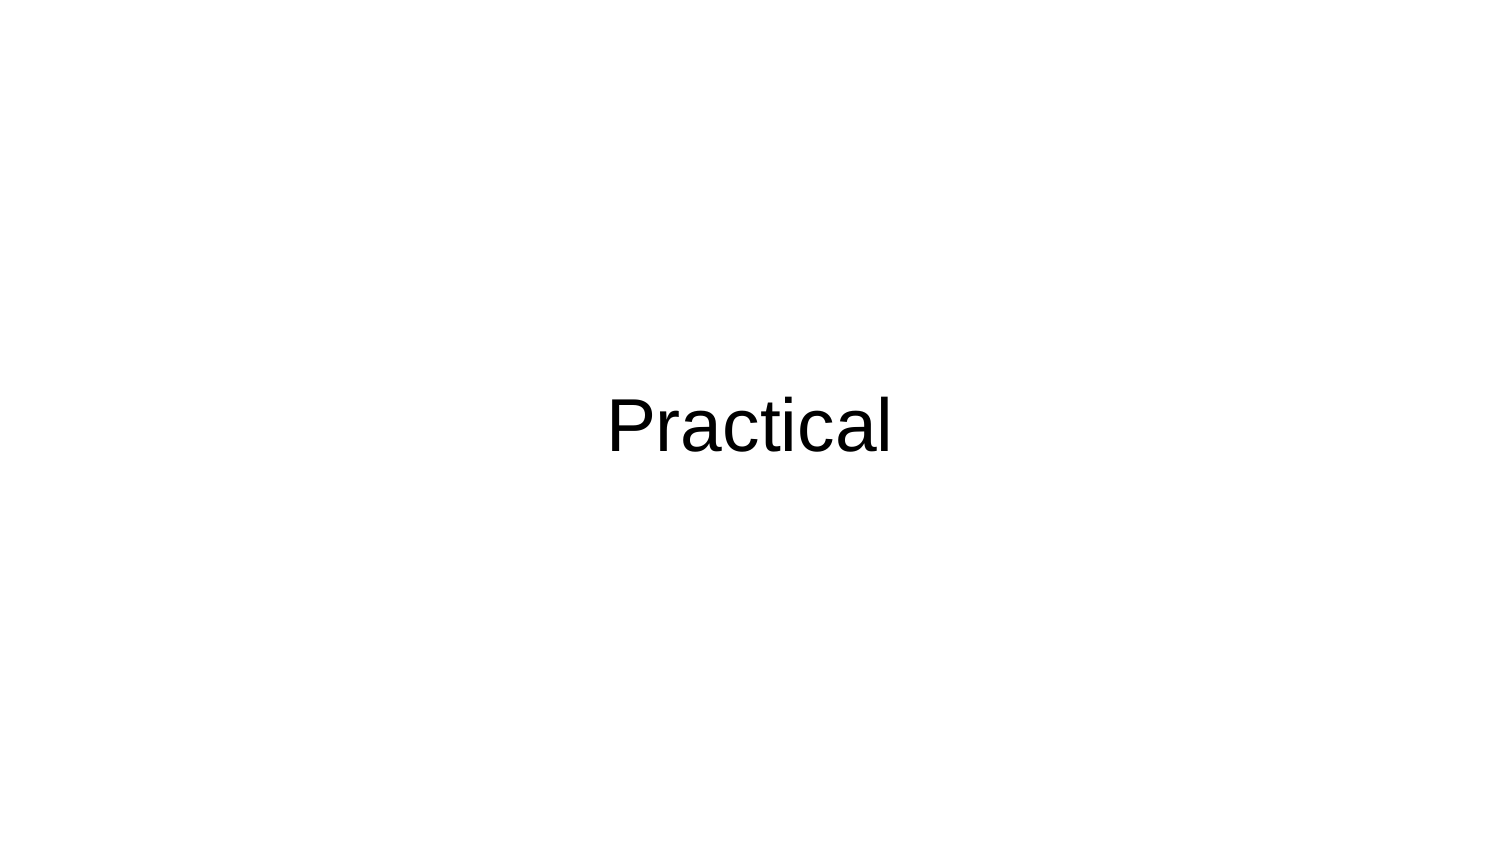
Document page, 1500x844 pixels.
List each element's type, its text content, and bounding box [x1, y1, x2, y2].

title Practical [51, 352, 1449, 491]
